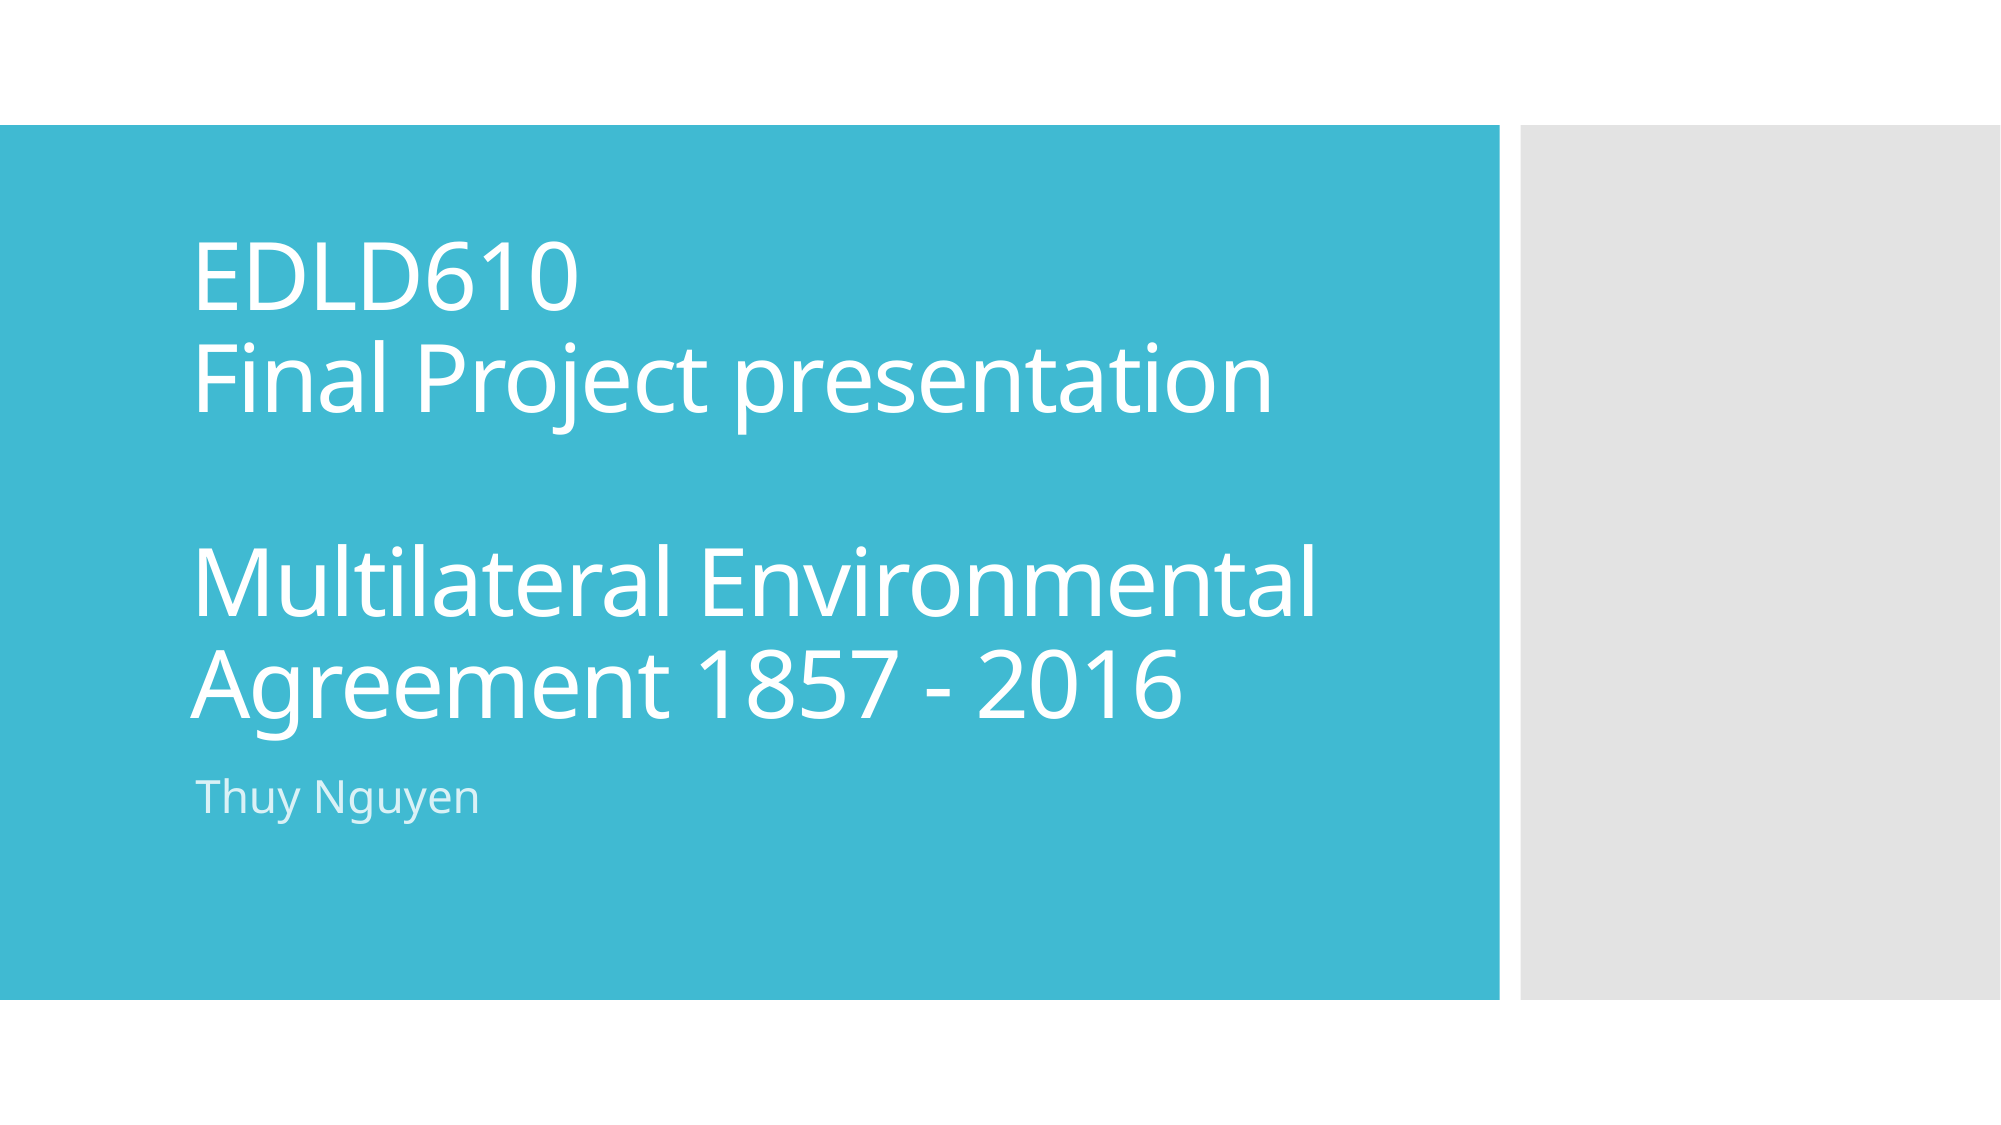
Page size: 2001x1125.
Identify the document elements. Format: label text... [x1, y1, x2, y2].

title EDLD610 Final Project presentation Multilateral Environmental Agreement 1857 - 2016 [175, 146, 1376, 747]
subtitle Thuy Nguyen [180, 766, 1381, 917]
